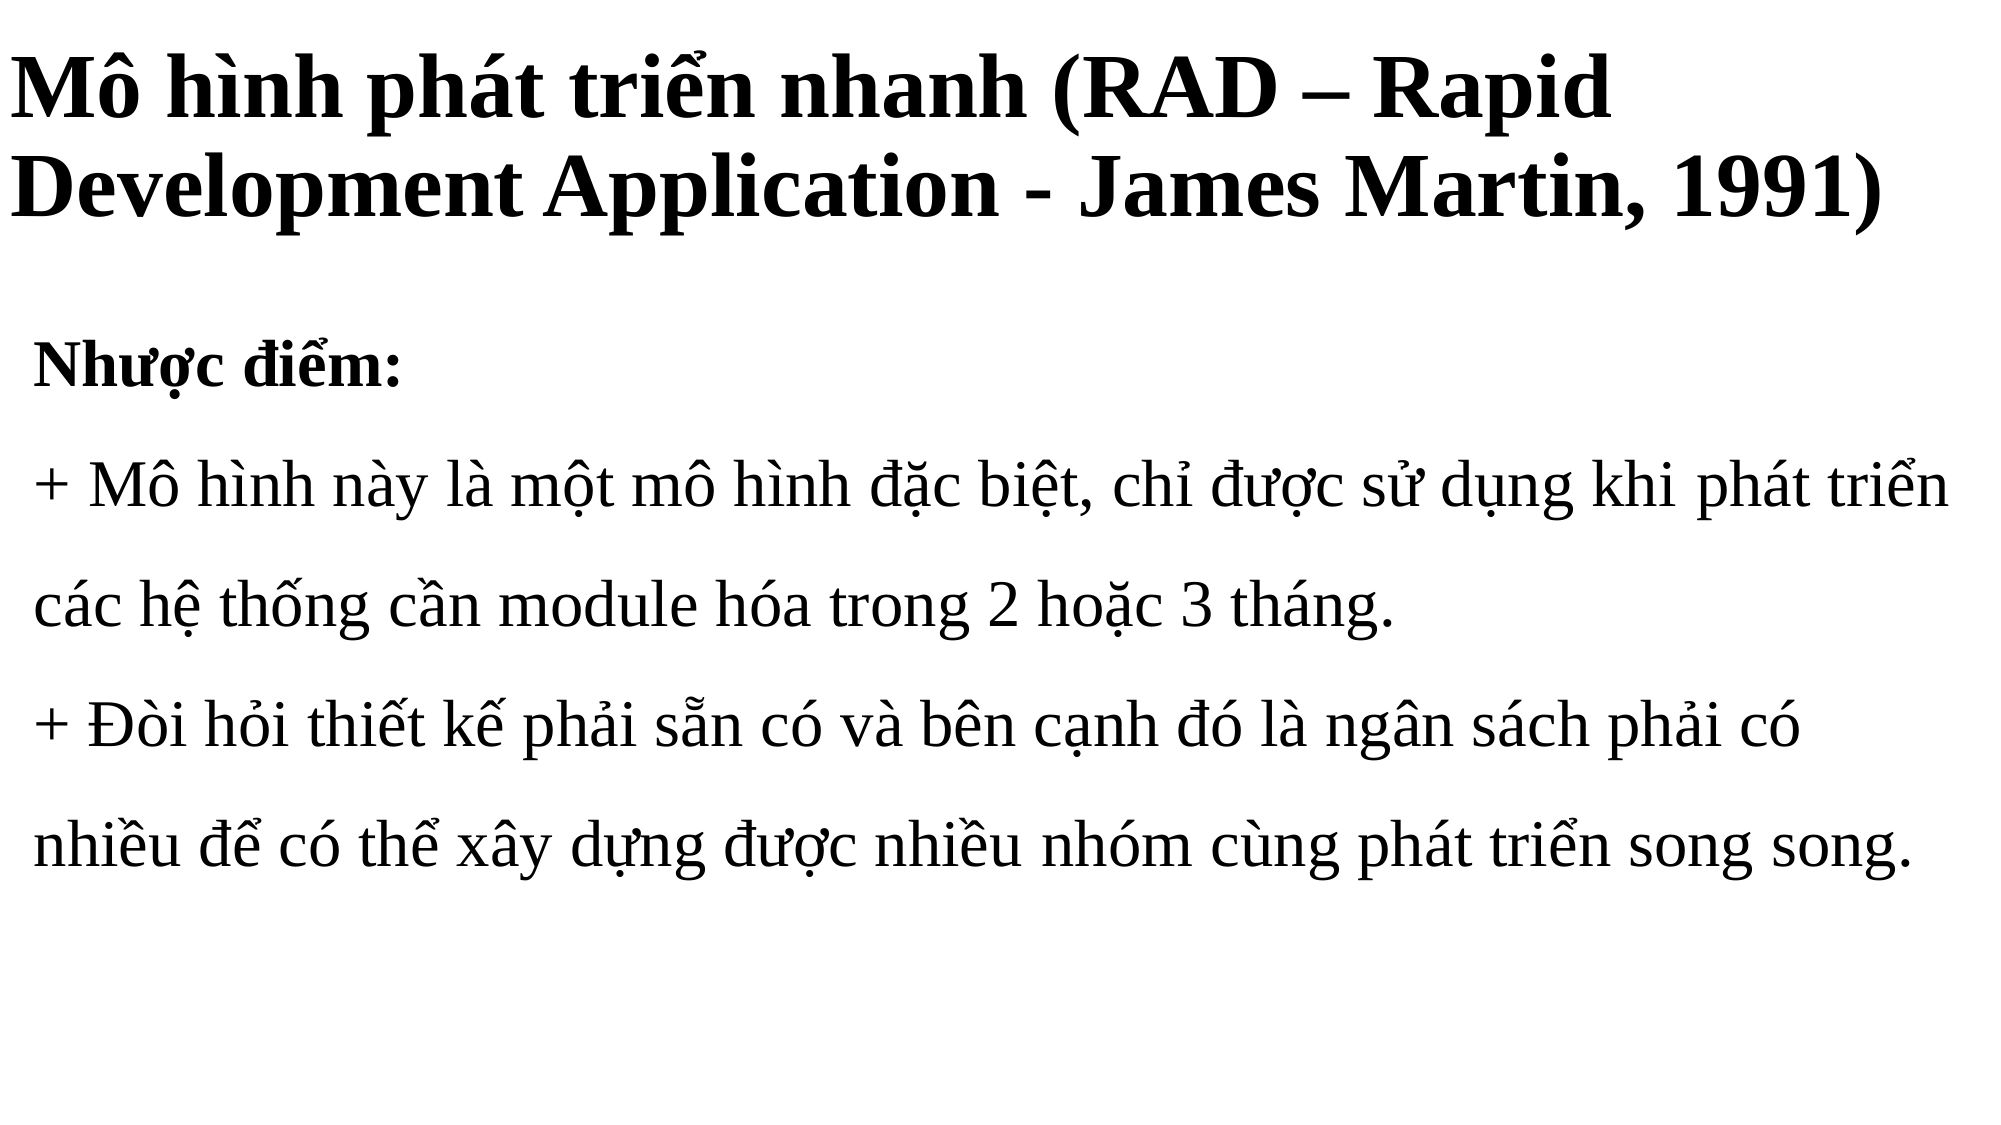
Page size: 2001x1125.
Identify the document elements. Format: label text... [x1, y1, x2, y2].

title Mô hình phát triển nhanh (RAD – Rapid Development Application - James Martin, 1991) [0, 20, 1983, 254]
text_box Nhược điểm: + Mô hình này là một mô hình đặc biệt, chỉ được sử dụng khi phát triển các hệ thống cần module hóa trong 2 hoặc 3 tháng. + Đòi hỏi thiết kế phải sẵn có và bên cạnh đó là ngân sách phải có nhiều để có thể xây dựng được nhiều nhóm cùng phát triển song song. [18, 272, 1971, 887]
